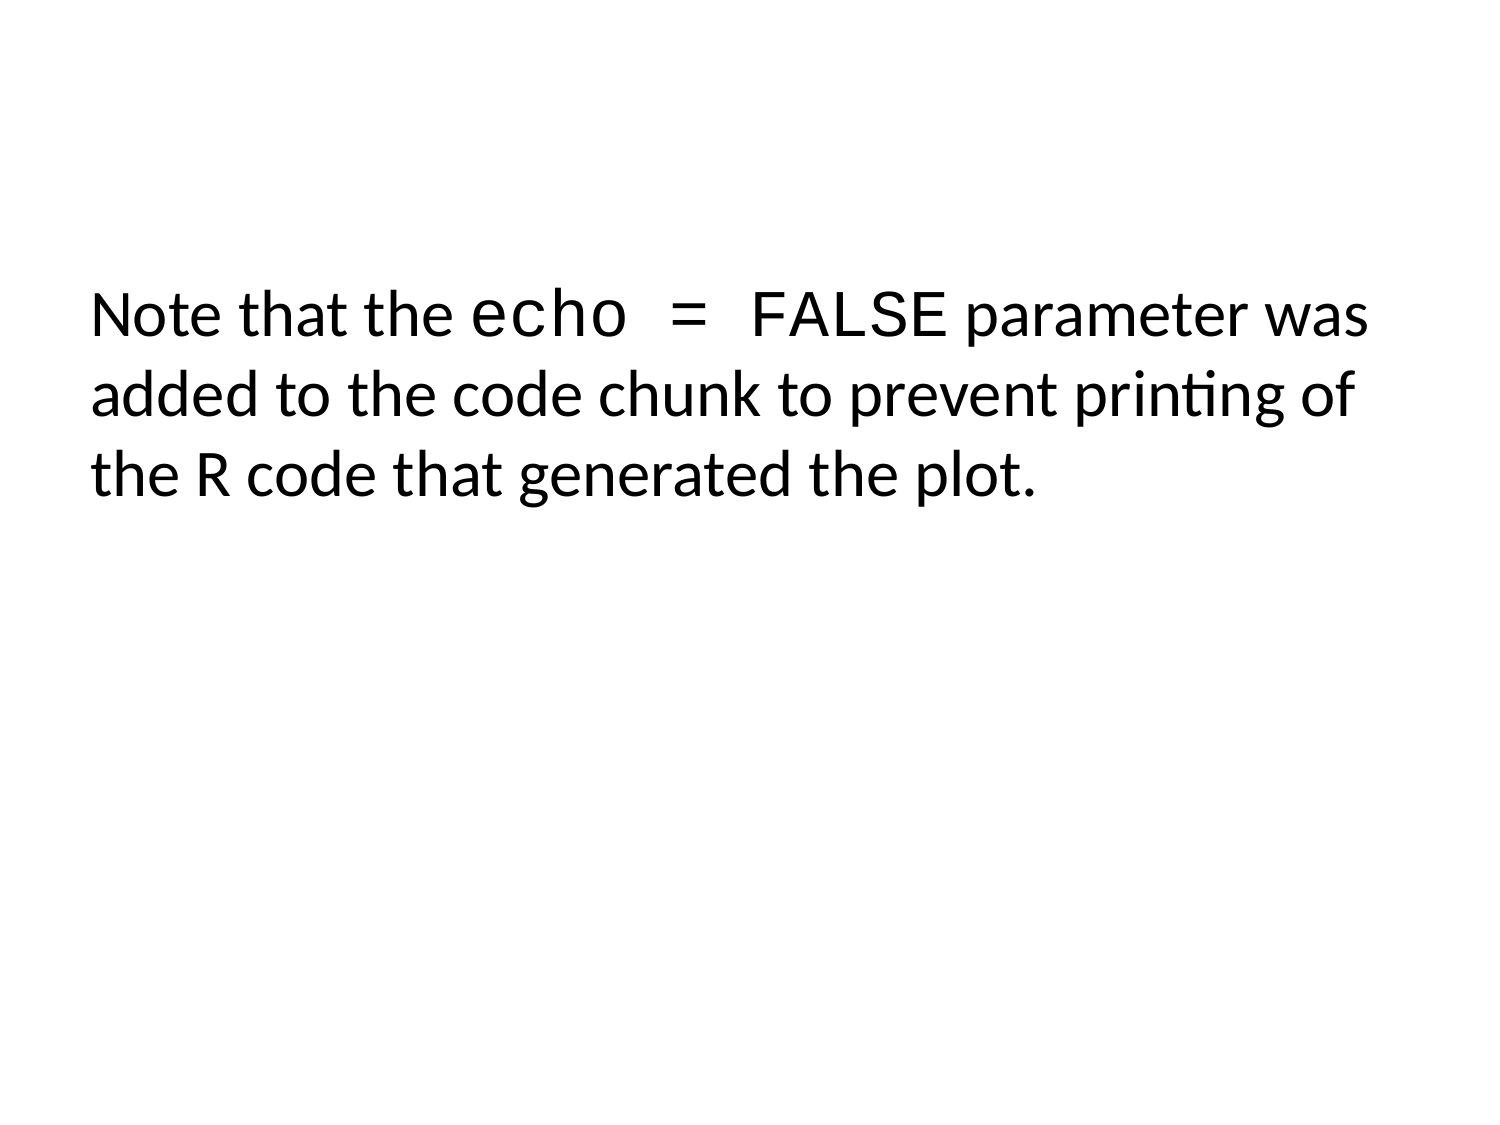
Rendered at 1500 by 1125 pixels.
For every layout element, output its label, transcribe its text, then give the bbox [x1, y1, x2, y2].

list Note that the echo = FALSE parameter was added to the code chunk to prevent printing of the R code that generated the plot. [75, 262, 1425, 1005]
